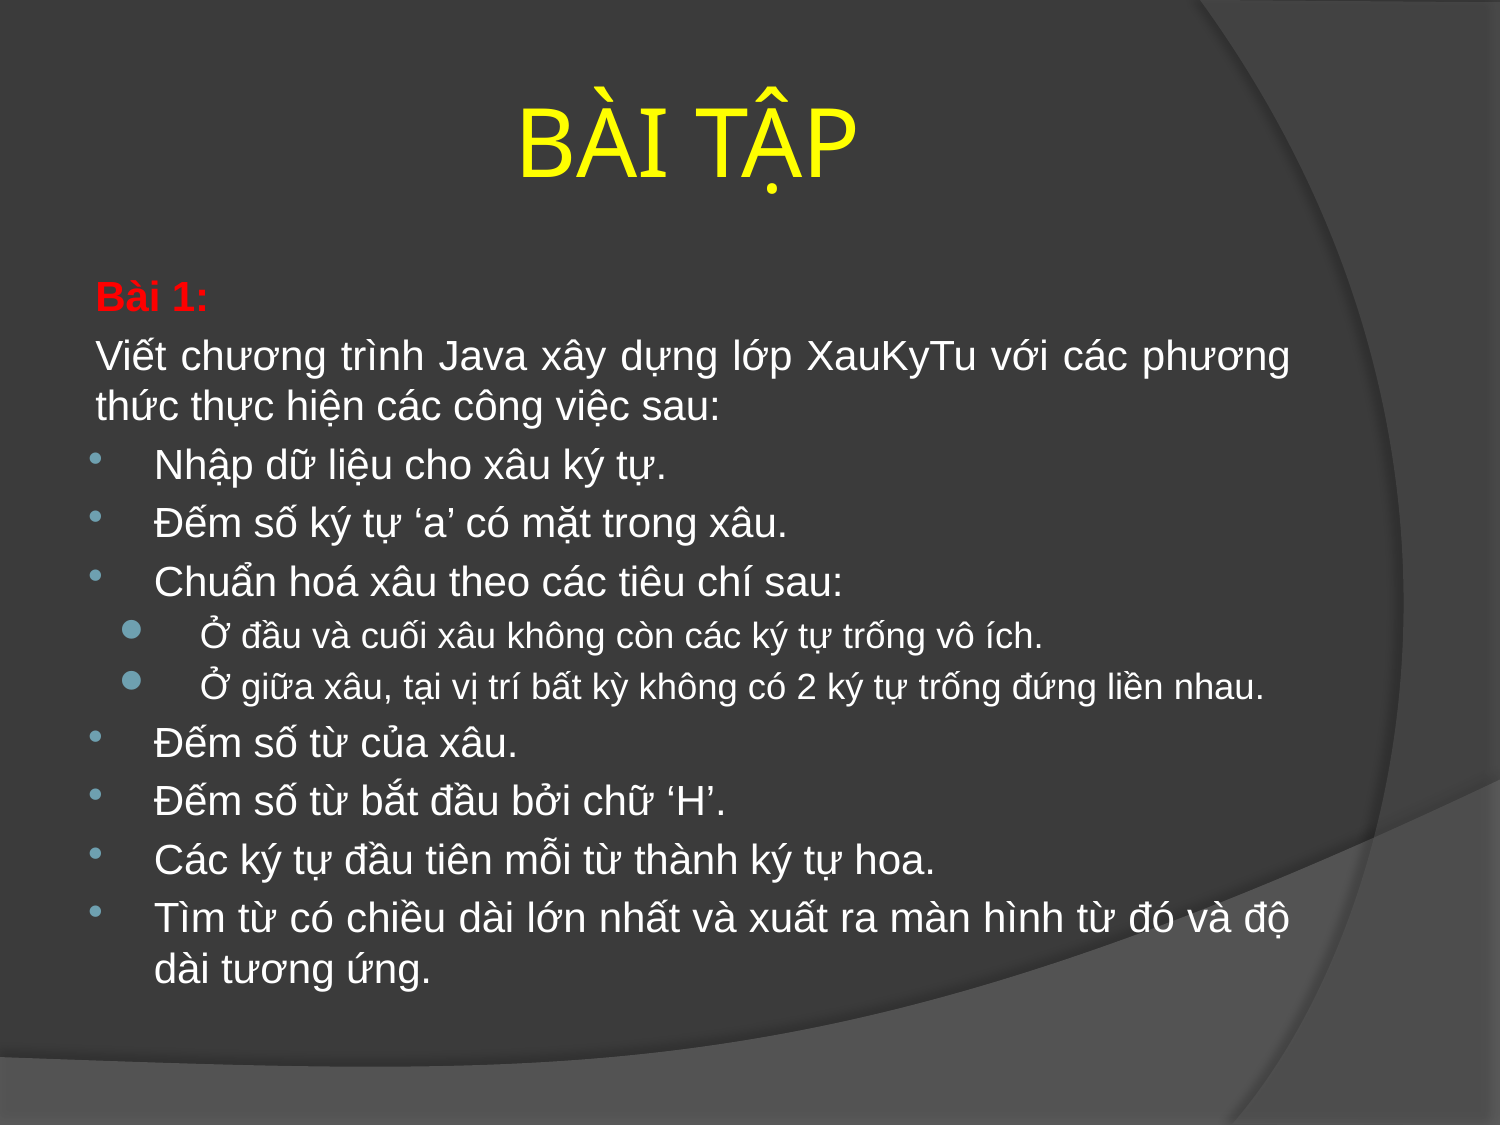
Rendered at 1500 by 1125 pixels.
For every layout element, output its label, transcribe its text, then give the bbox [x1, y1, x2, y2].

list Bài 1: Viết chương trình Java xây dựng lớp XauKyTu với các phương thức thực hiện các công việc sau: Nhập dữ liệu cho xâu ký tự. Đếm số ký tự ‘a’ có mặt trong xâu. Chuẩn hoá xâu theo các tiêu chí sau: Ở đầu và cuối xâu không còn các ký tự trống vô ích. Ở giữa xâu, tại vị trí bất kỳ không có 2 ký tự trống đứng liền nhau. Đếm số từ của xâu. Đếm số từ bắt đầu bởi chữ ‘H’. Các ký tự đầu tiên mỗi từ thành ký tự hoa. Tìm từ có chiều dài lớn nhất và xuất ra màn hình từ đó và độ dài tương ứng. [75, 262, 1306, 1005]
title BÀI TẬP [75, 45, 1300, 233]
